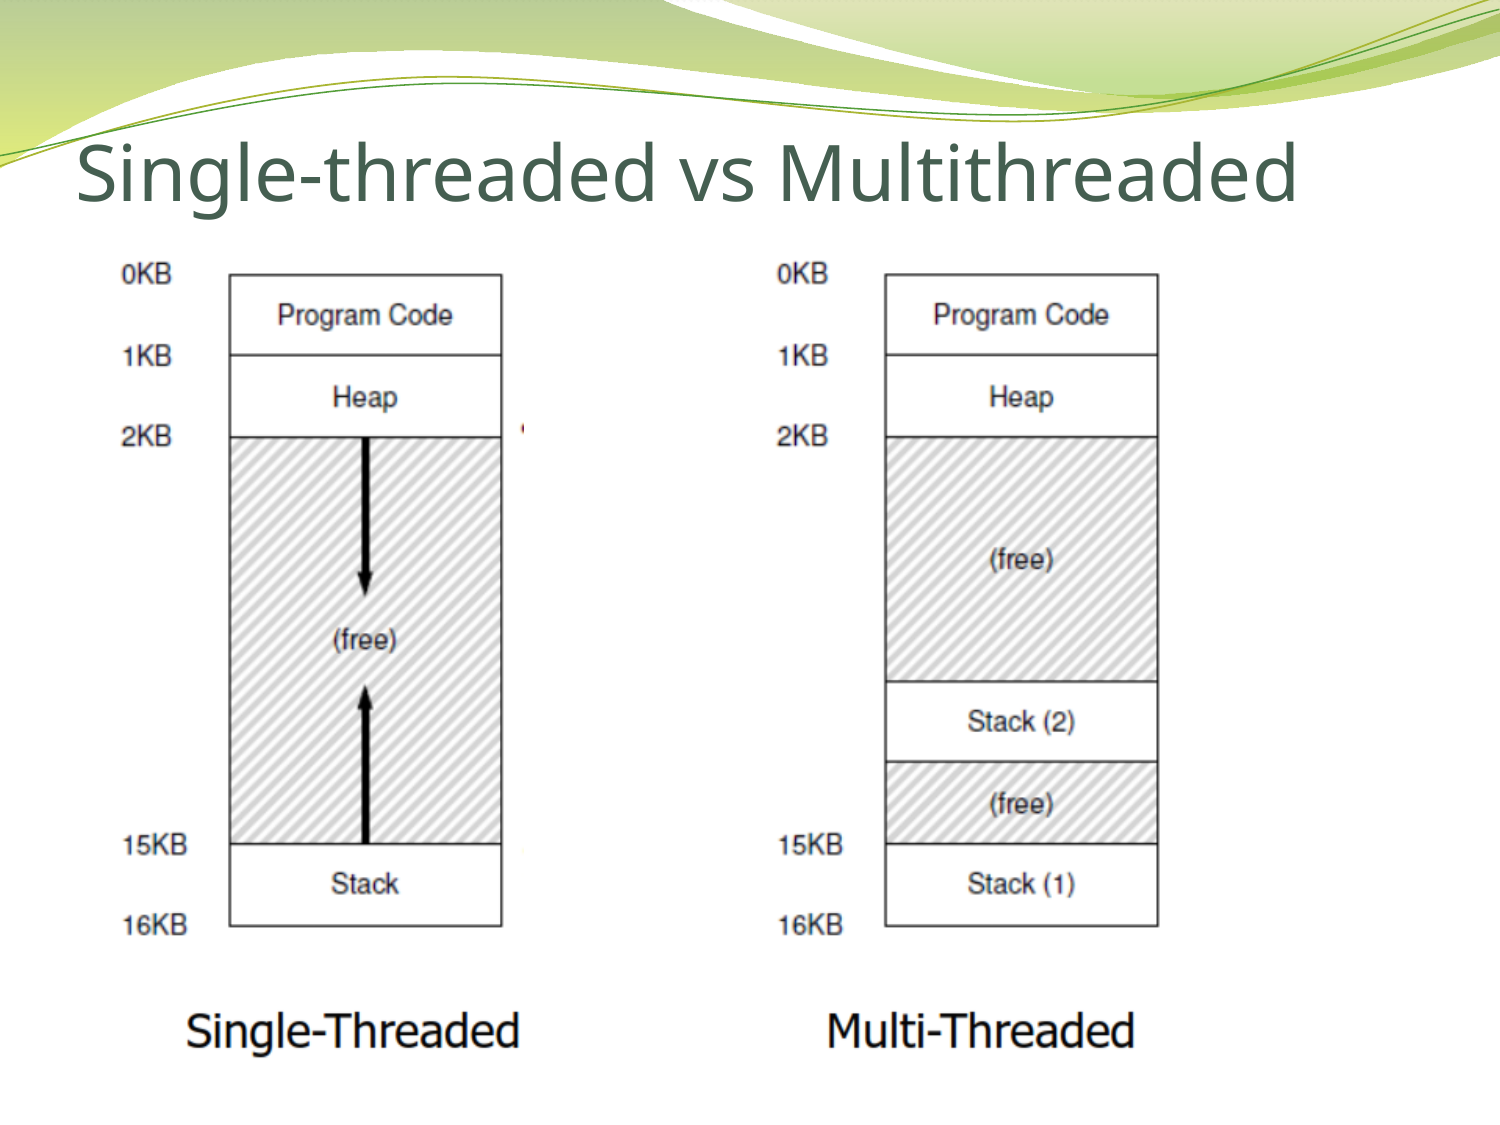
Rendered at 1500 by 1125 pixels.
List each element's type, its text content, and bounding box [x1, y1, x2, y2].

picture [759, 247, 1185, 1070]
picture [29, 202, 524, 1095]
title Single-threaded vs Multithreaded [75, 115, 1425, 303]
